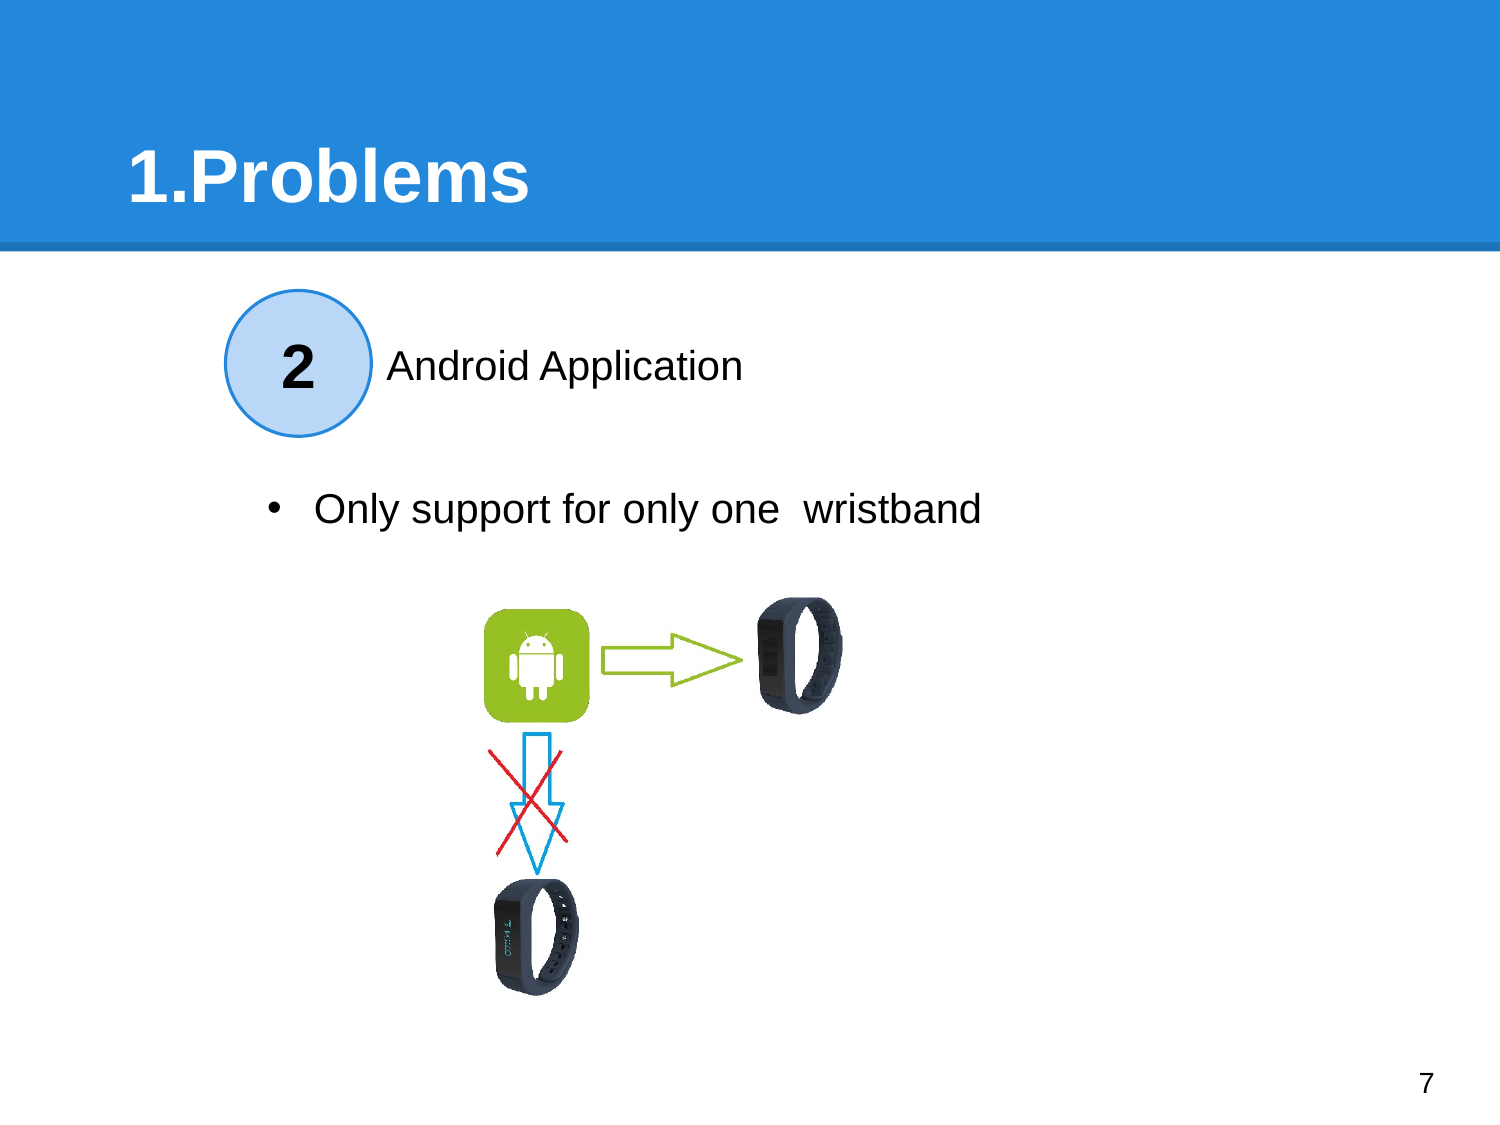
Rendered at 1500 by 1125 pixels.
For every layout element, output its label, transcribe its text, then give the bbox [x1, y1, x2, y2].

slide_number 7 [1403, 1038, 1494, 1125]
title Problems [75, 45, 1425, 233]
text_box Android Application [371, 290, 1372, 437]
text_box 2 [225, 290, 372, 437]
text_box Only support for only one wristband [252, 474, 998, 590]
picture [462, 590, 899, 1029]
